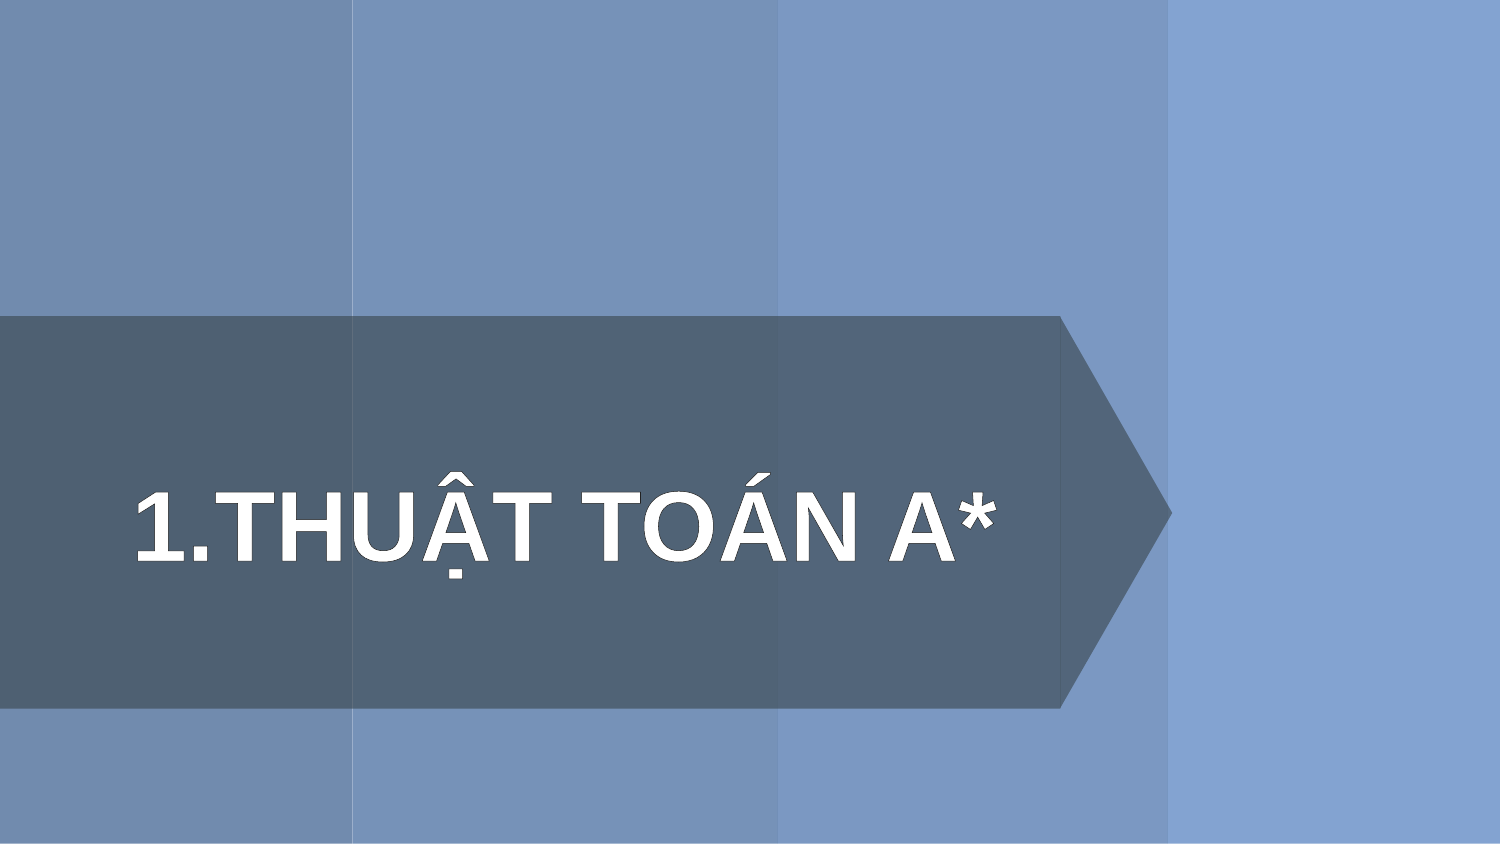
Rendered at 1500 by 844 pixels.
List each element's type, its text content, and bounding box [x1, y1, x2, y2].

title 1.THUẬT TOÁN A* [88, 410, 1082, 633]
